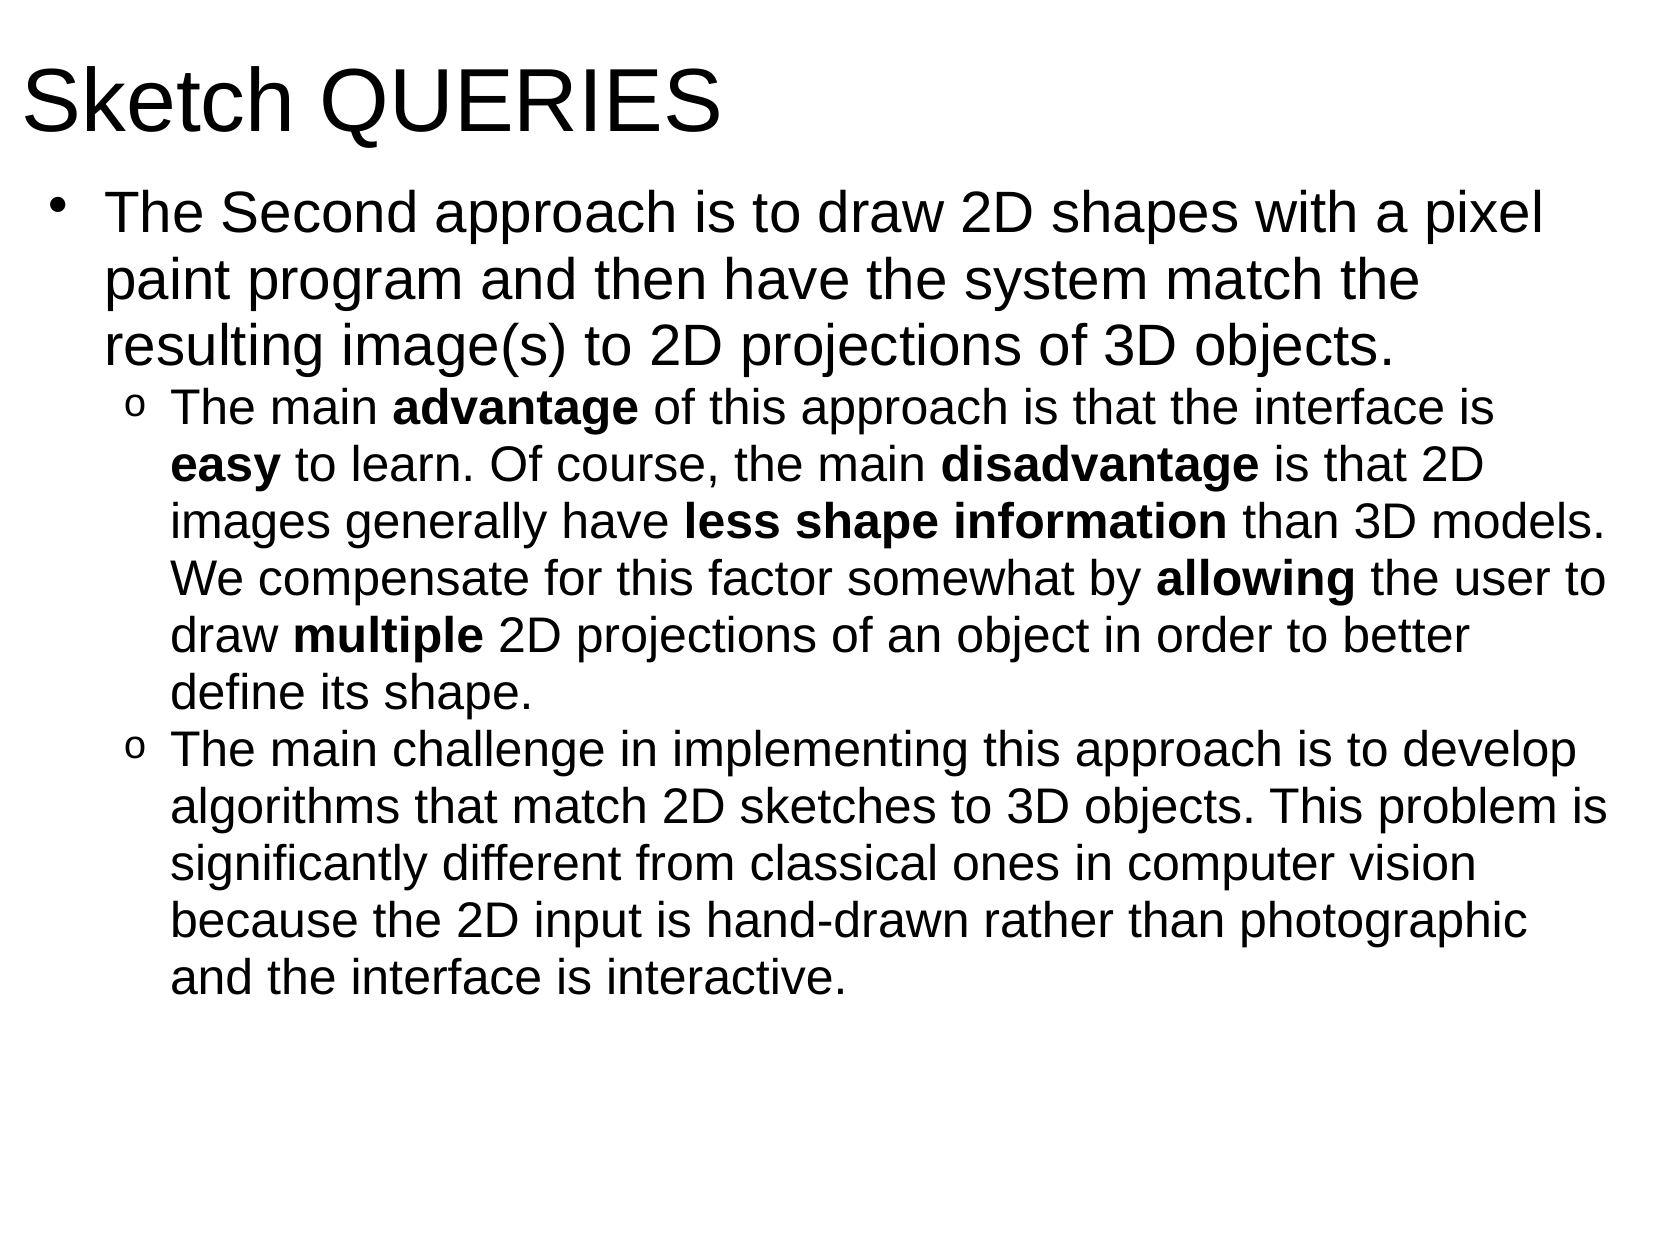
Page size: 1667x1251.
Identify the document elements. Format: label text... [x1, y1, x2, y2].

title Sketch QUERIES [21, 49, 1646, 201]
text_box The Second approach is to draw 2D shapes with a pixel paint program and then have the system match the resulting image(s) to 2D projections of 3D objects. The main advantage of this approach is that the interface is easy to learn. Of course, the main disadvantage is that 2D images generally have less shape information than 3D models. We compensate for this factor somewhat by allowing the user to draw multiple 2D projections of an object in order to better define its shape. The main challenge in implementing this approach is to develop algorithms that match 2D sketches to 3D objects. This problem is significantly different from classical ones in computer vision because the 2D input is hand-drawn rather than photographic and the interface is interactive. [29, 179, 1614, 1239]
